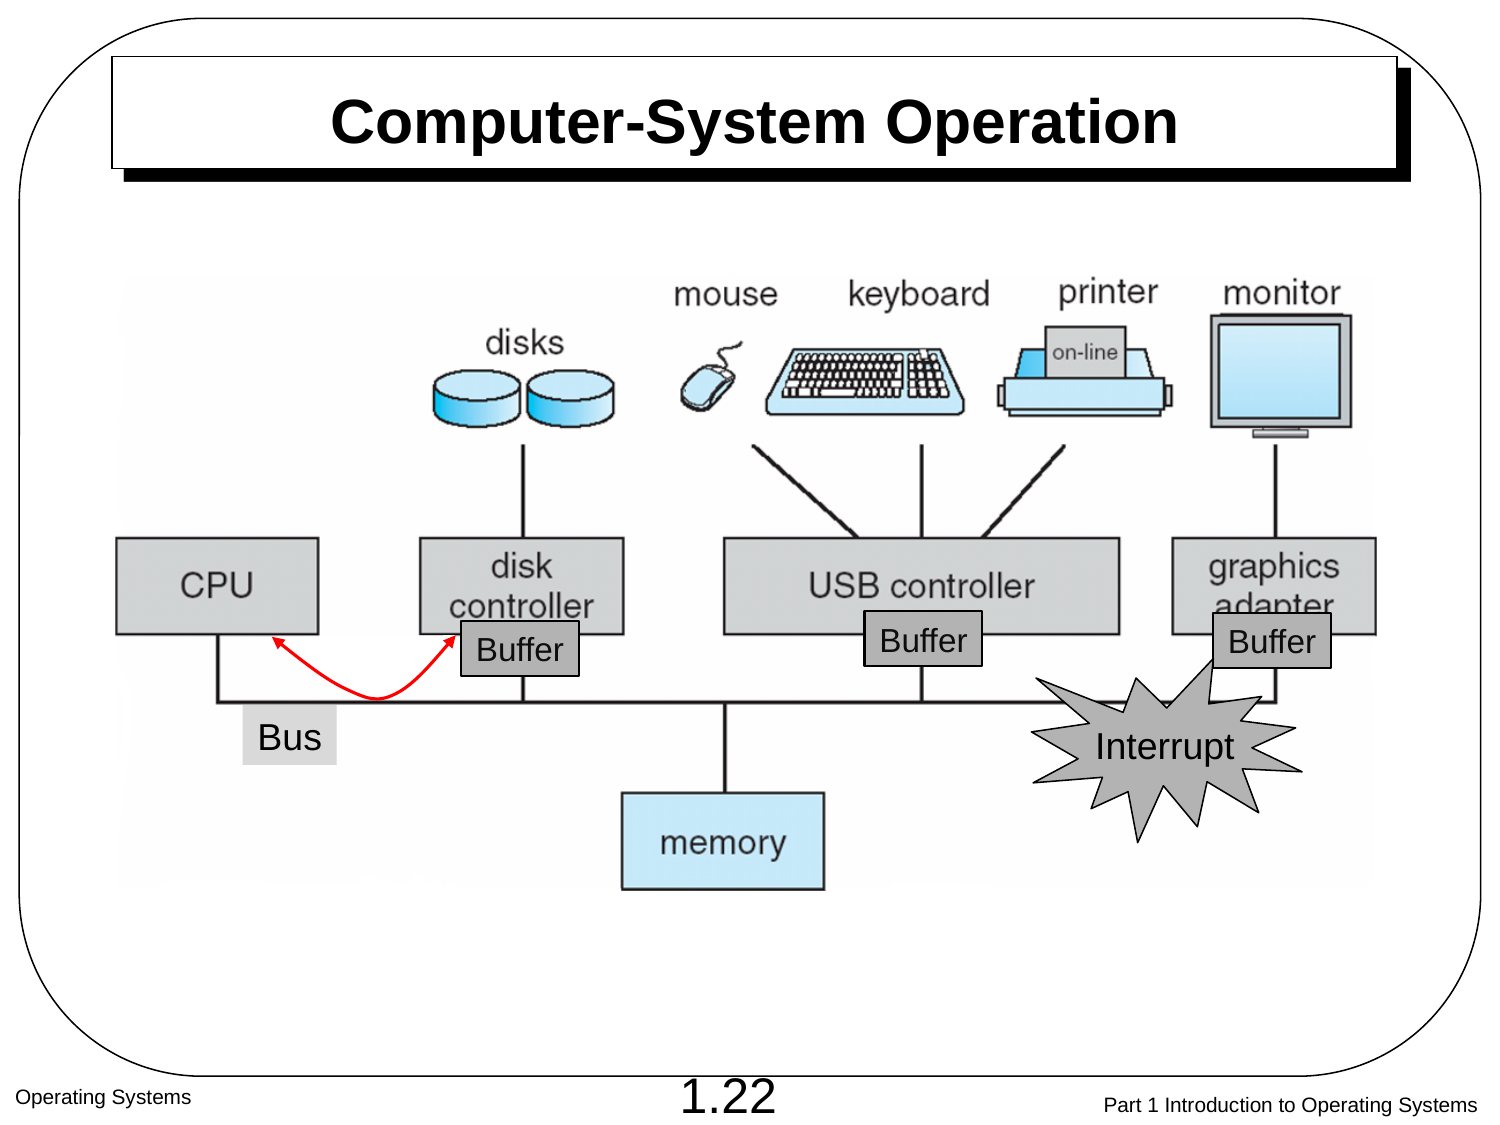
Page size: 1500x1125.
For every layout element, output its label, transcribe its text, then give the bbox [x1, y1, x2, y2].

picture [104, 265, 1386, 899]
title Computer-System Operation [190, 81, 1321, 157]
footer Operating Systems [0, 1076, 600, 1125]
